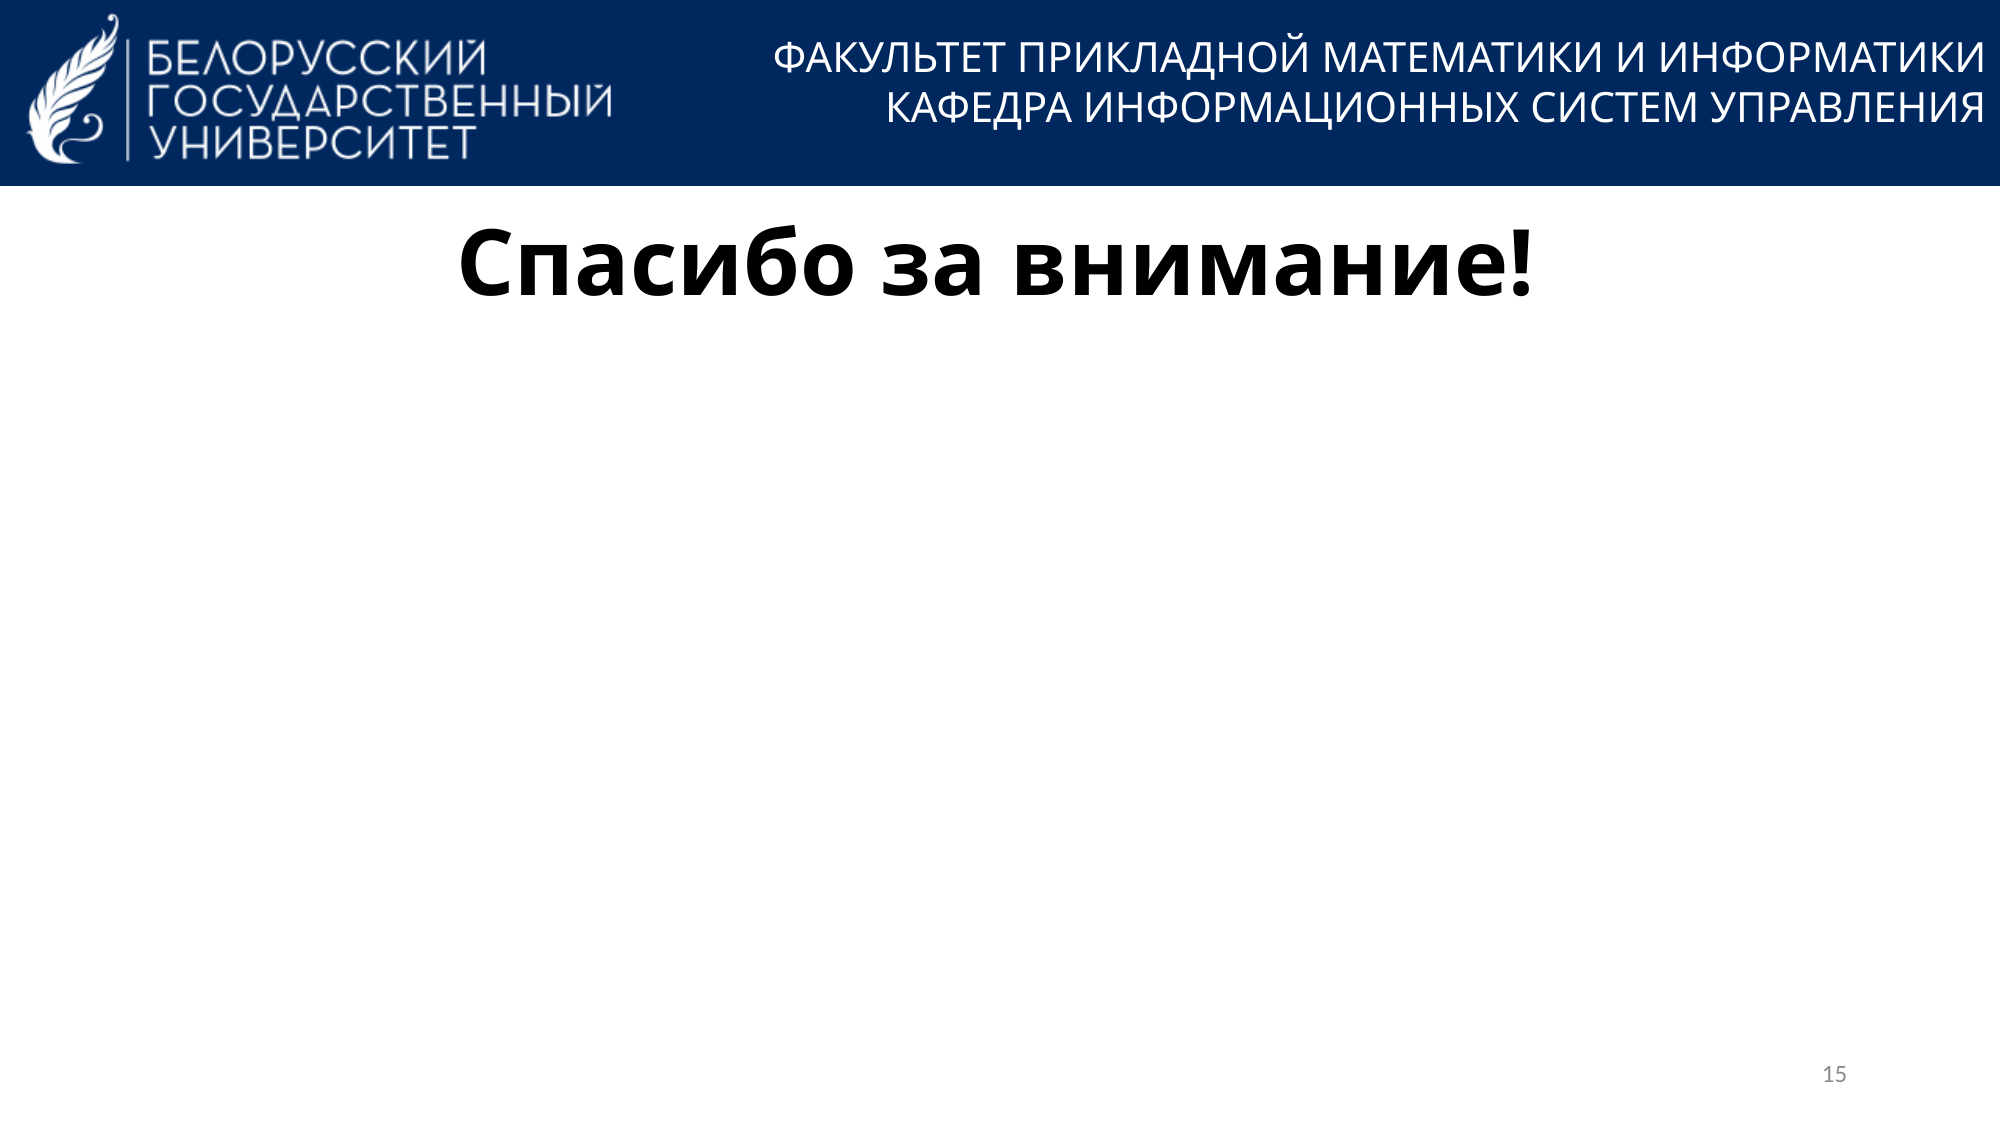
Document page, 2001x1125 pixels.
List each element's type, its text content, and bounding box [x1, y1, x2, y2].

picture [0, 0, 2000, 186]
slide_number 15 [1412, 1042, 1863, 1103]
text_box Спасибо за внимание! [72, 209, 1921, 310]
